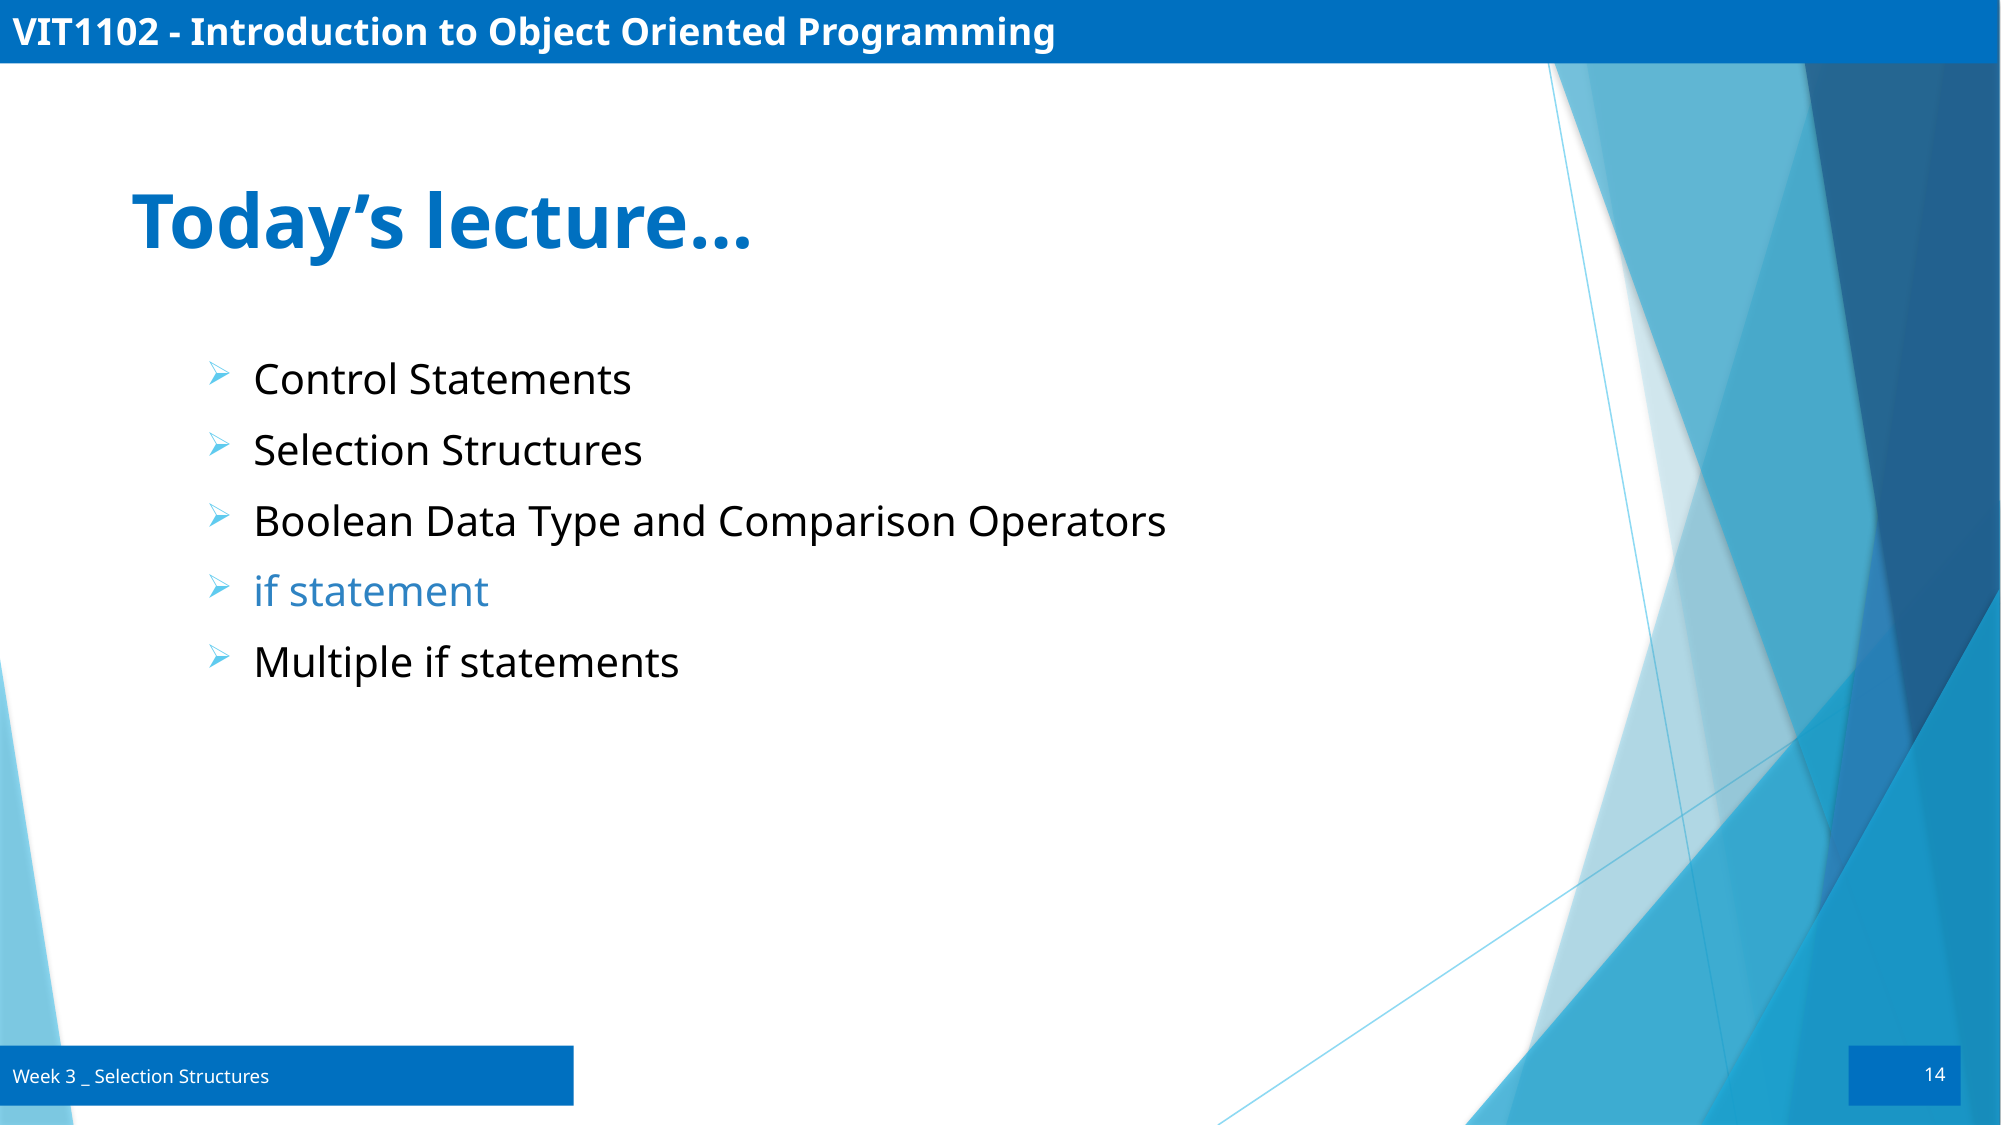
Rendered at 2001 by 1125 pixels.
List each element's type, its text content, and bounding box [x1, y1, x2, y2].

title VIT1102 - Introduction to Object Oriented Programming [0, 0, 1998, 64]
footer Week 3 _ Selection Structures [0, 1045, 574, 1106]
slide_number 14 [1848, 1045, 1961, 1106]
list Control Statements Selection Structures Boolean Data Type and Comparison Operators if statement Multiple if statements [116, 344, 1527, 982]
text_box Today’s lecture… [116, 166, 1069, 271]
